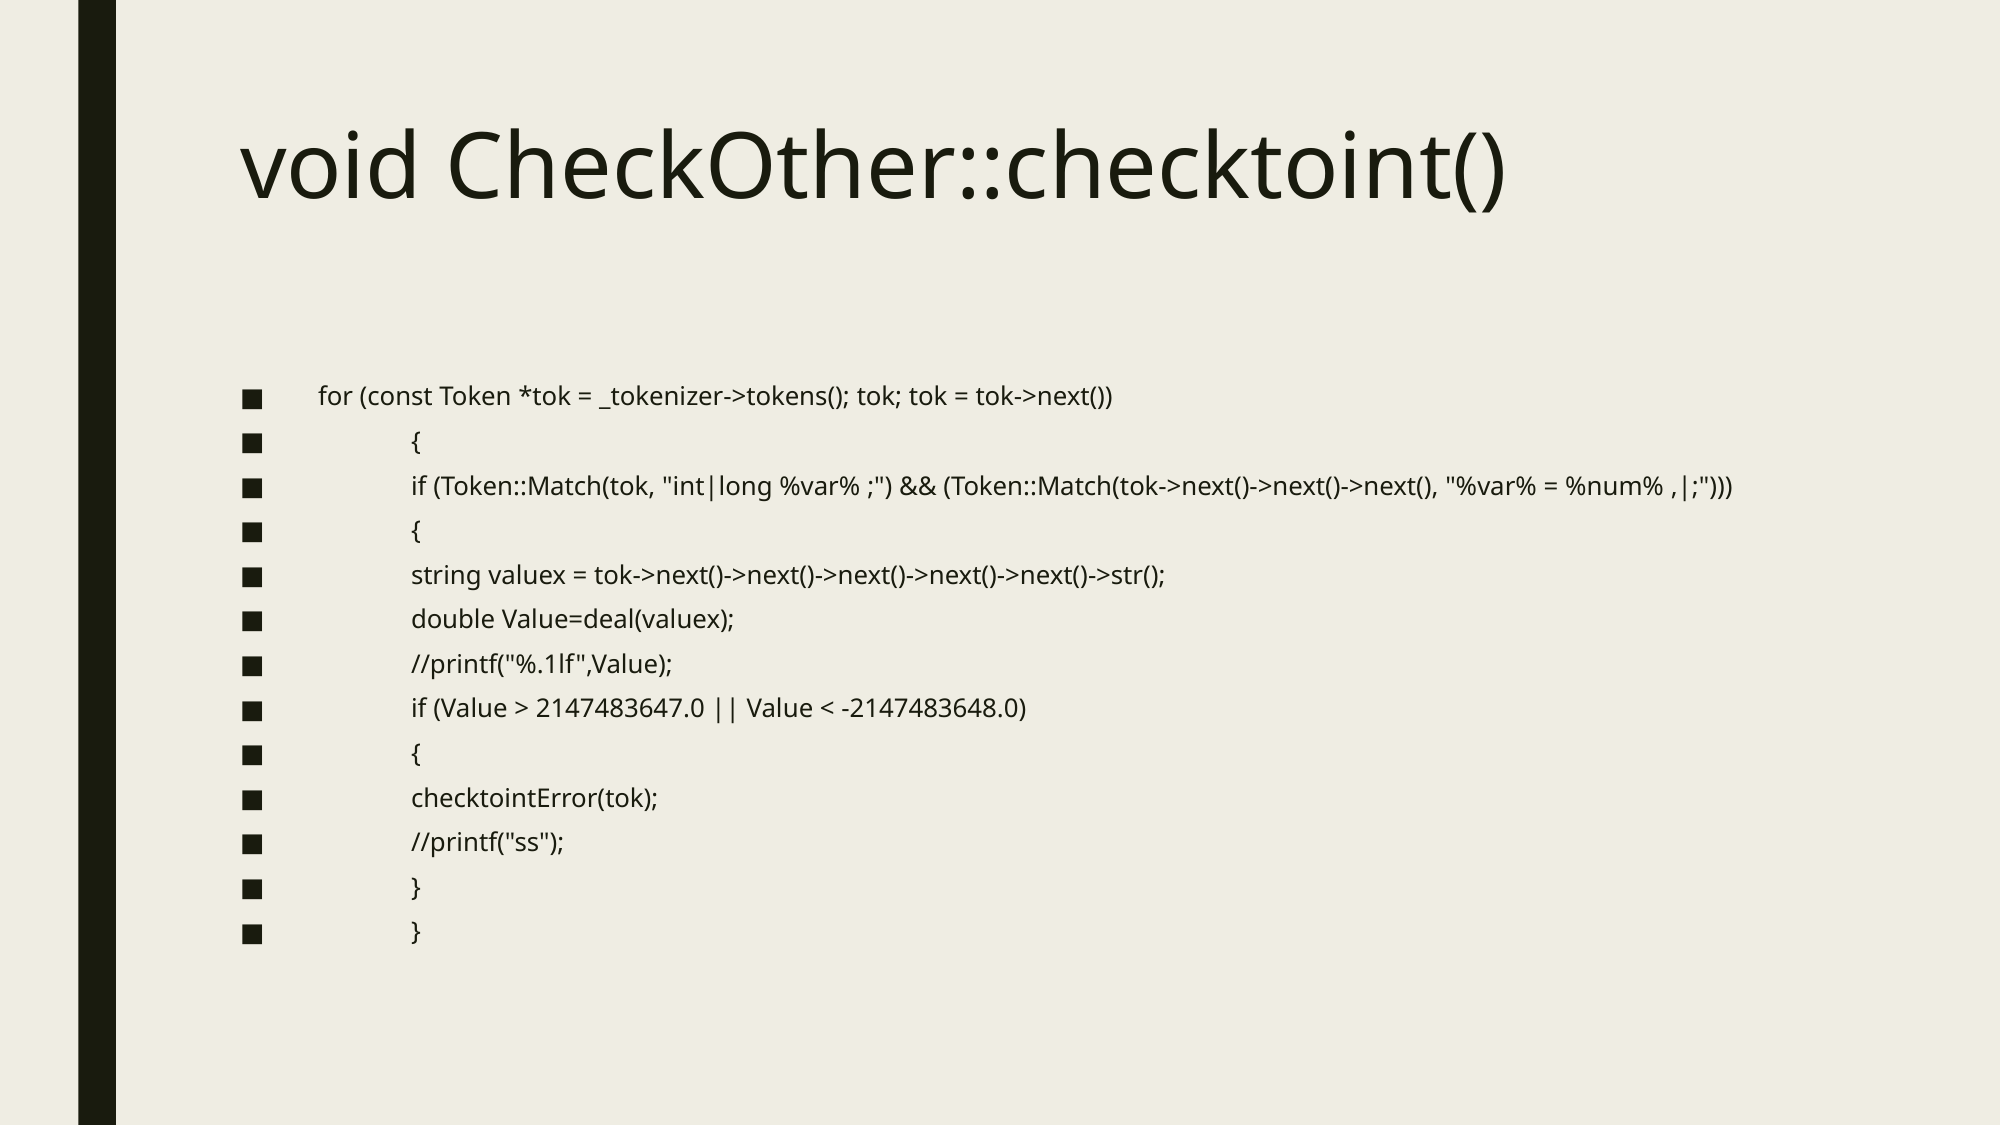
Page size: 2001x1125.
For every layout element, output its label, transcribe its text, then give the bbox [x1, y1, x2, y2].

title void CheckOther::checktoint() [225, 112, 1800, 357]
list for (const Token *tok = _tokenizer->tokens(); tok; tok = tok->next()) { if (Token::Match(tok, "int|long %var% ;") && (Token::Match(tok->next()->next()->next(), "%var% = %num% ,|;"))) { string valuex = tok->next()->next()->next()->next()->next()->str(); double Value=deal(valuex); //printf("%.1lf",Value); if (Value > 2147483647.0 || Value < -2147483648.0) { checktointError(tok); //printf("ss"); } } [225, 375, 1800, 963]
